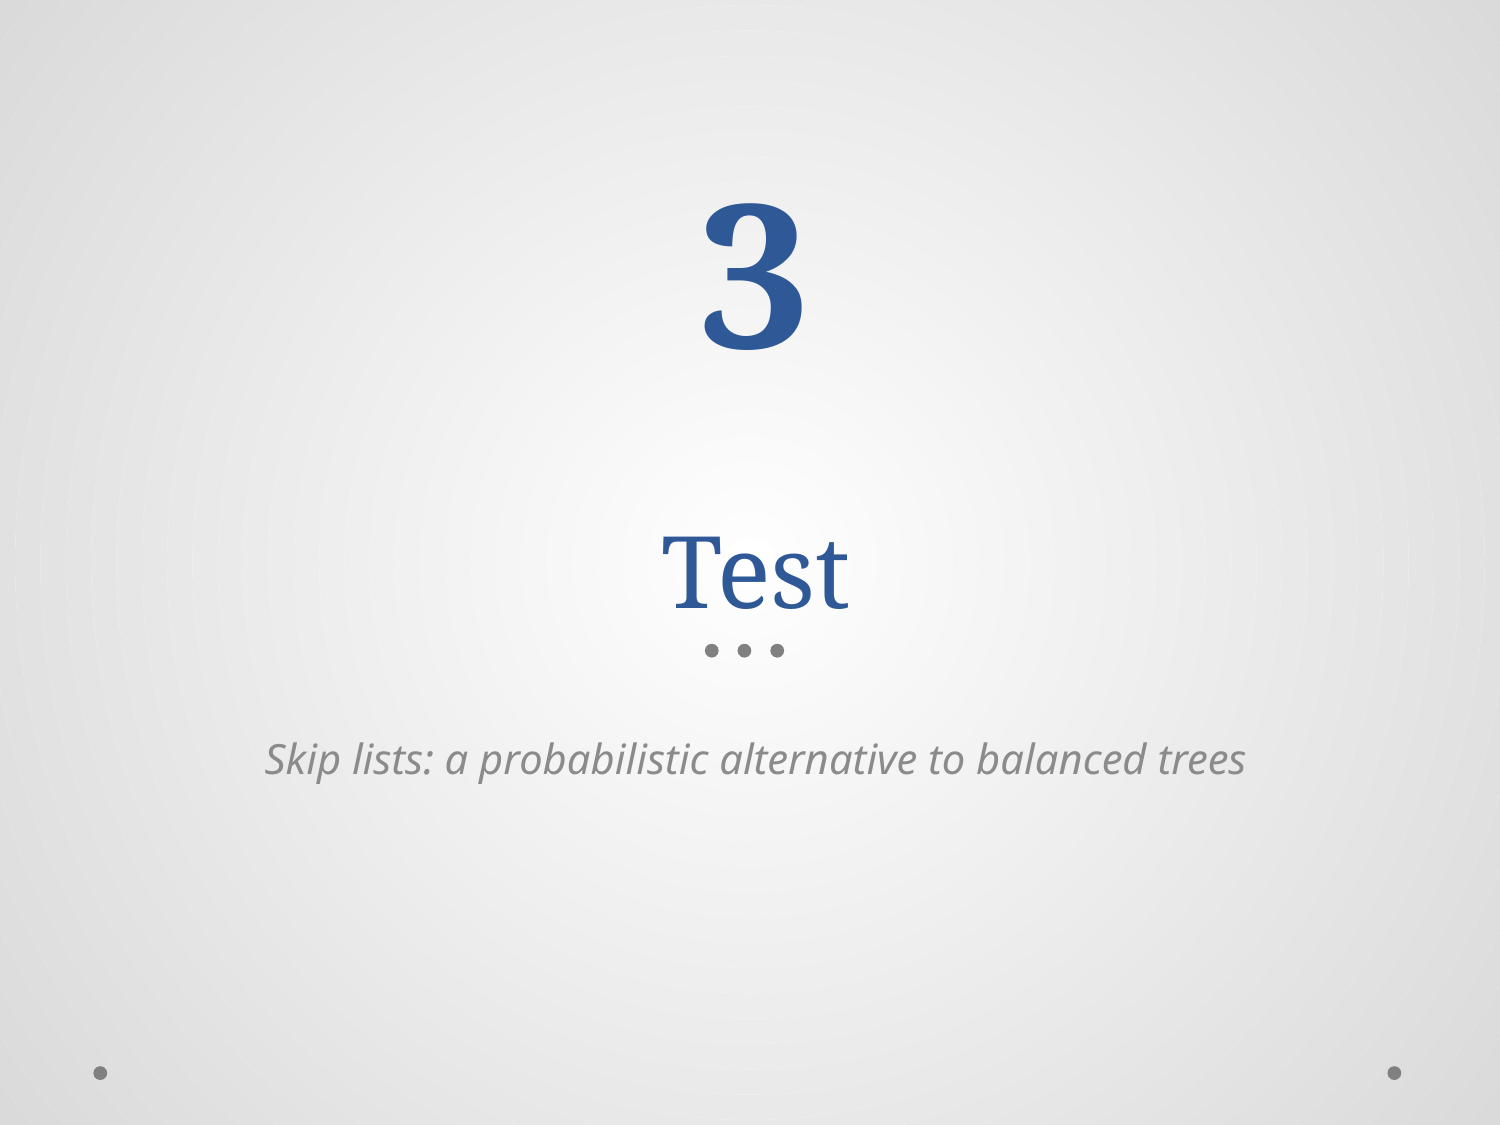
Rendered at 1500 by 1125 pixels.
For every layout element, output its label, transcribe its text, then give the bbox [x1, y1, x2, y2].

list Skip lists: a probabilistic alternative to balanced trees [118, 667, 1394, 854]
title 3 Test [118, 224, 1394, 636]
